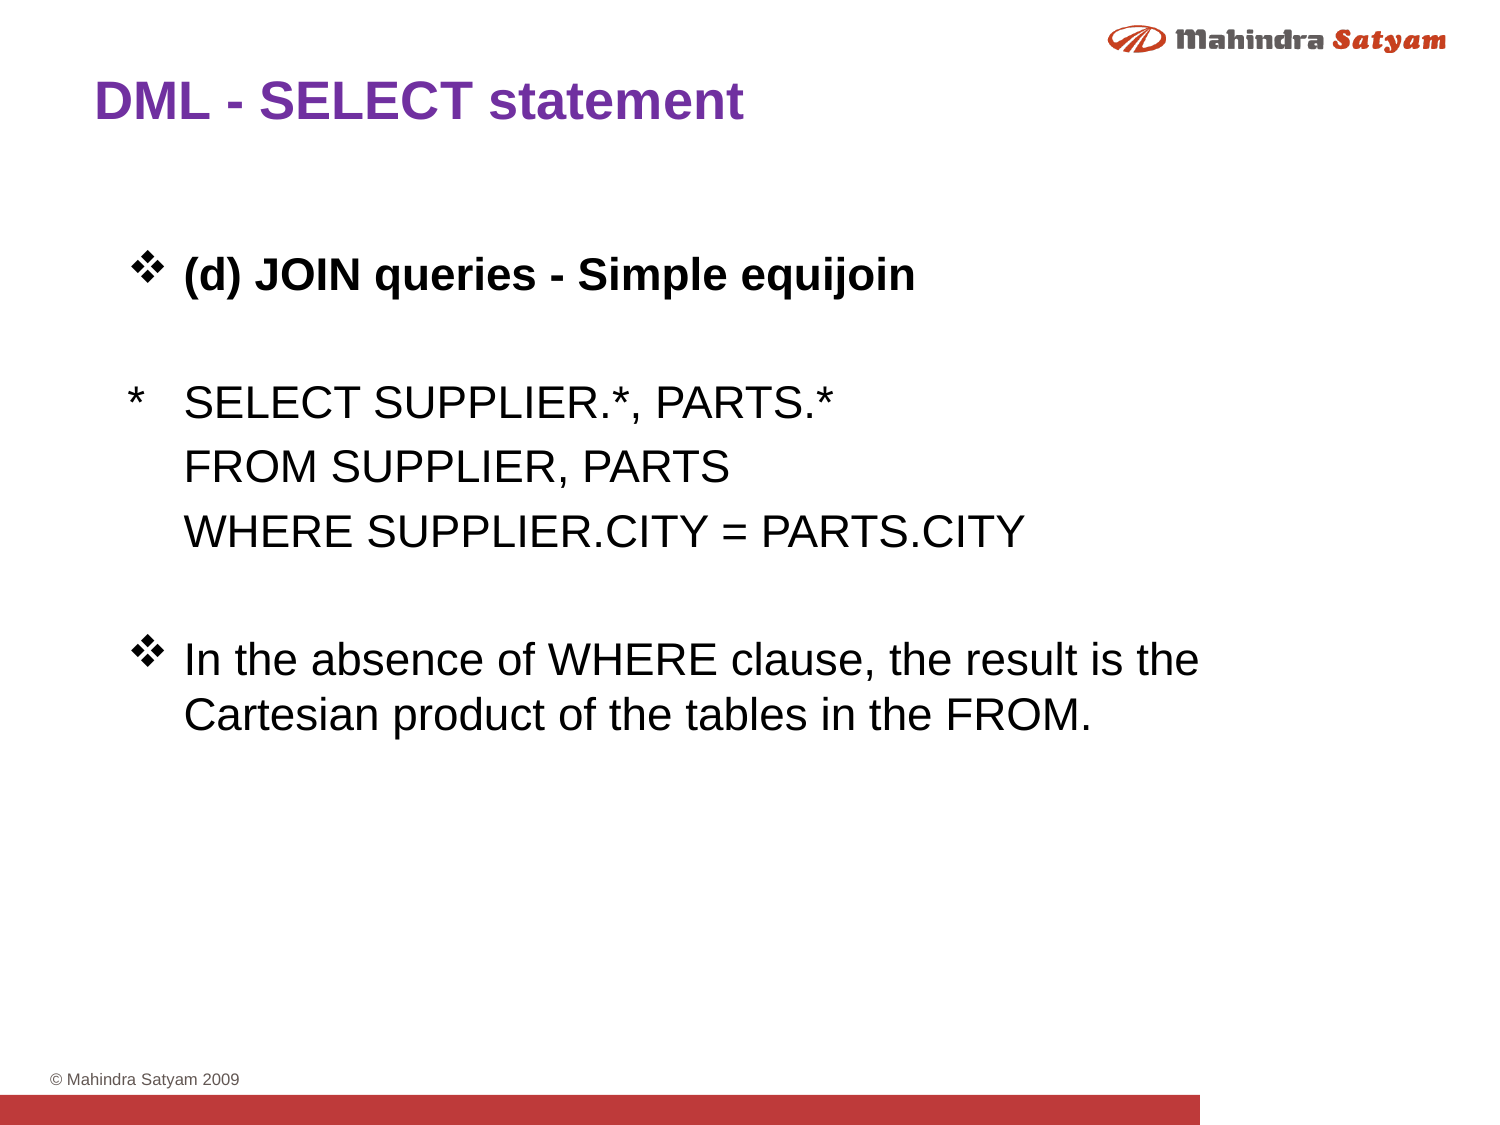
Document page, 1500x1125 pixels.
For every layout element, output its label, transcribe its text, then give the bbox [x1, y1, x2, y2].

picture [1107, 25, 1446, 53]
text_box DML - SELECT statement [74, 50, 765, 138]
text_box (d) JOIN queries - Simple equijoin * SELECT SUPPLIER.*, PARTS.* FROM SUPPLIER, PARTS WHERE SUPPLIER.CITY = PARTS.CITY In the absence of WHERE clause, the result is the Cartesian product of the tables in the FROM. [112, 237, 1388, 1000]
